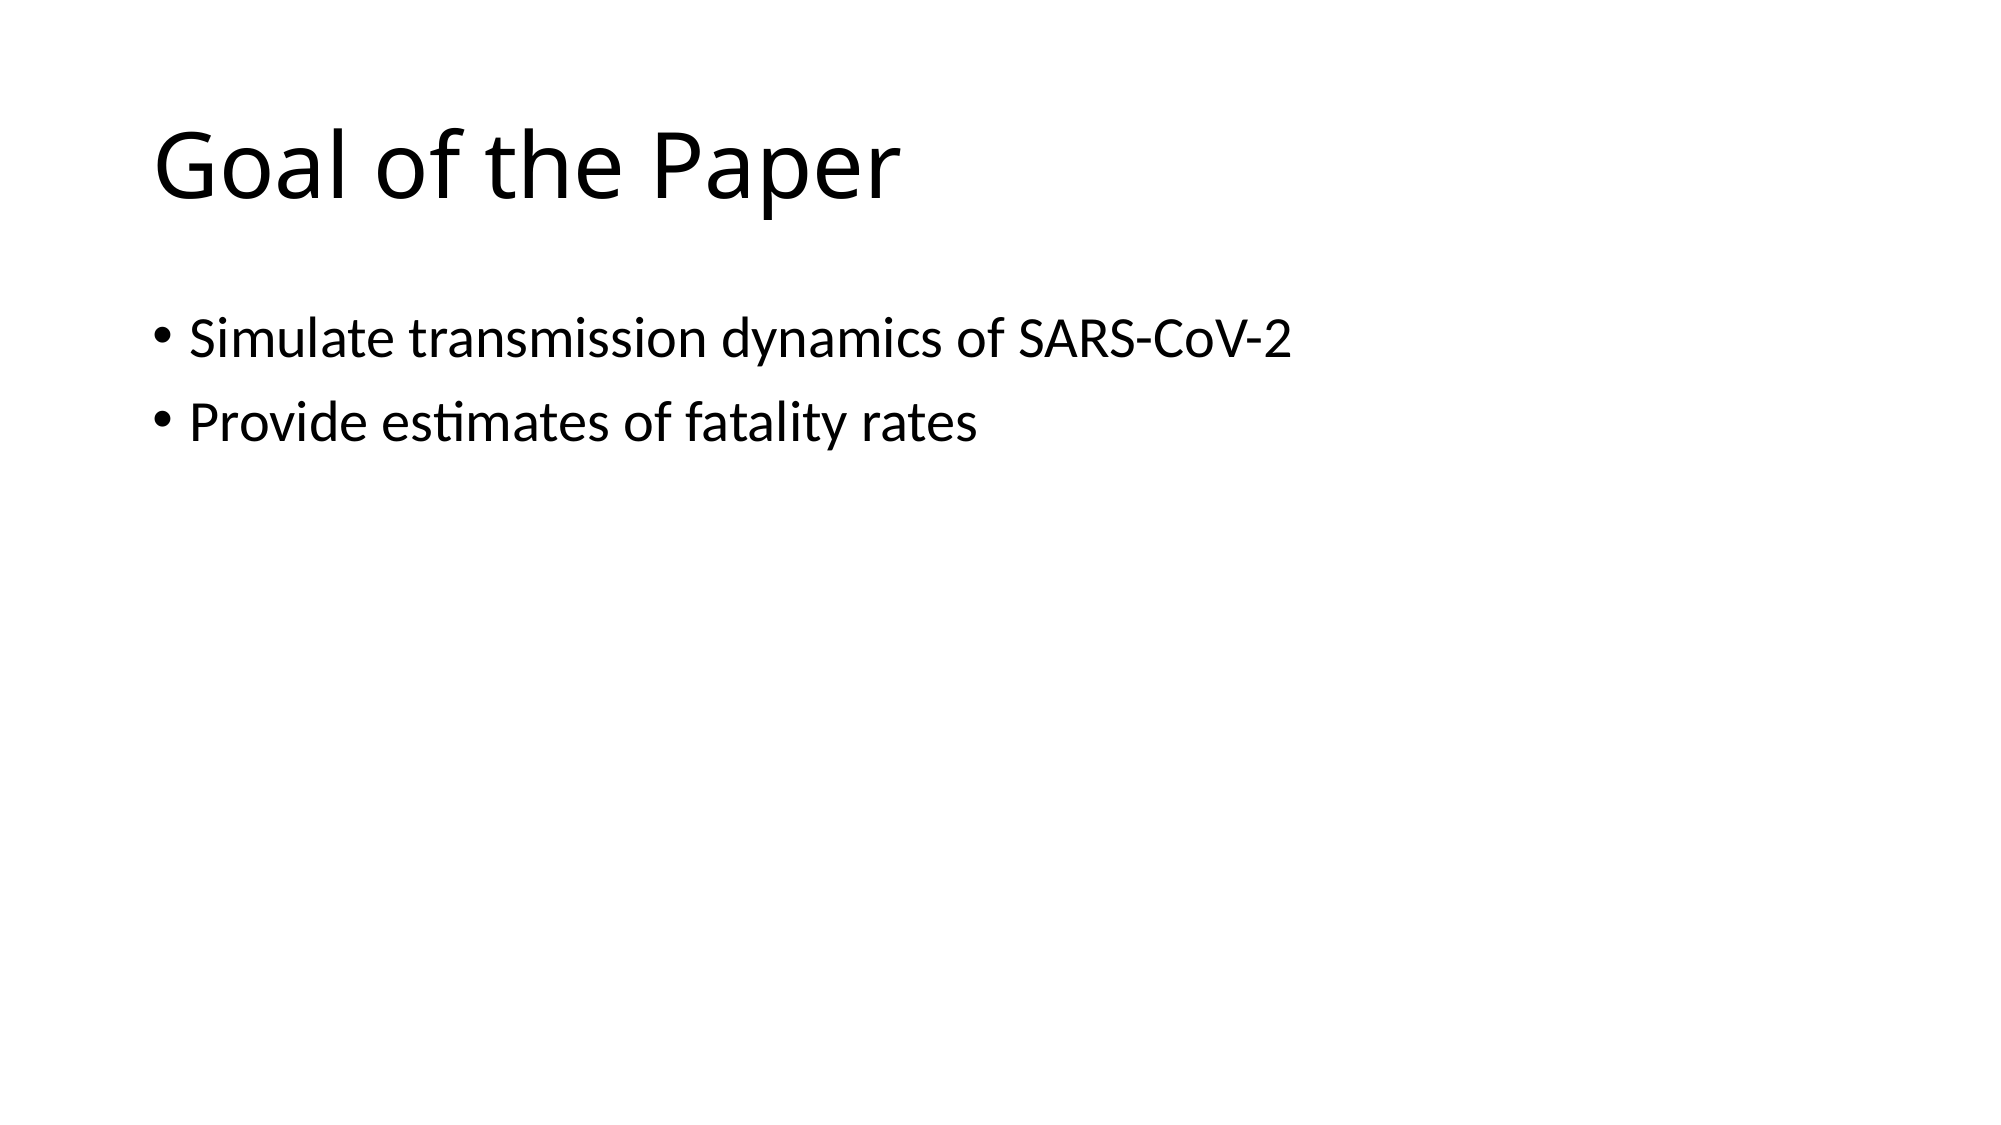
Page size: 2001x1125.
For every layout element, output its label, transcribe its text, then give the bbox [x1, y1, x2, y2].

list Simulate transmission dynamics of SARS-CoV-2 Provide estimates of fatality rates [137, 299, 1863, 1014]
title Goal of the Paper [137, 59, 1863, 278]
